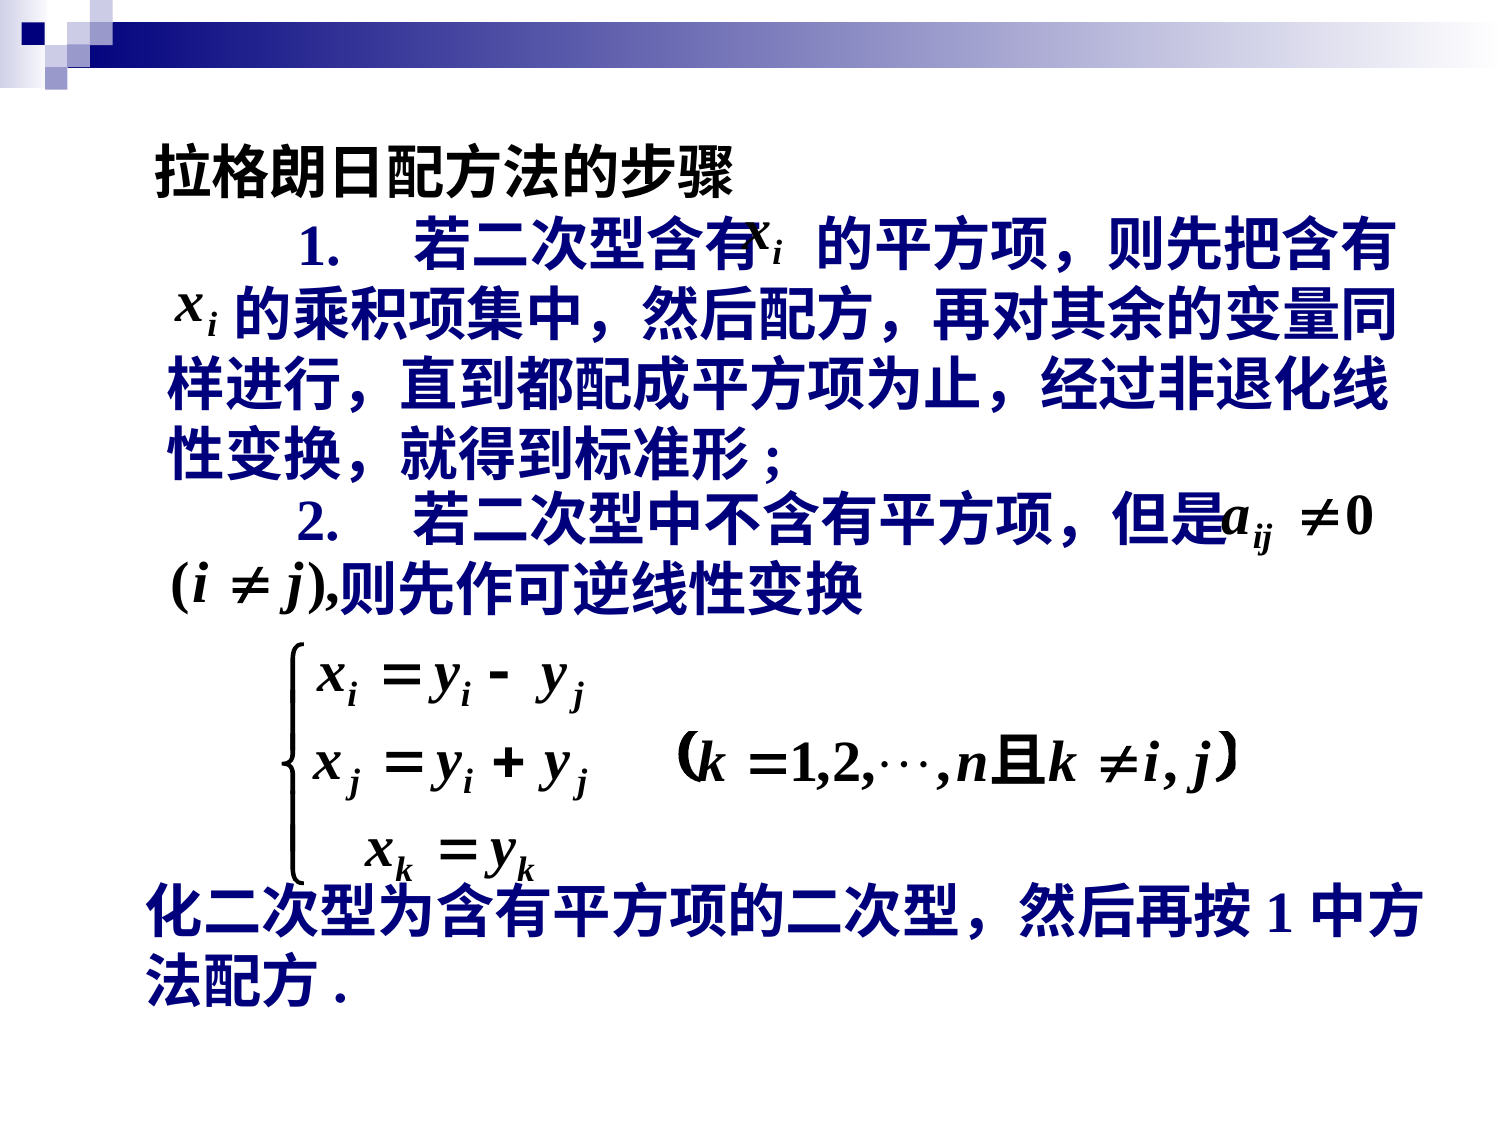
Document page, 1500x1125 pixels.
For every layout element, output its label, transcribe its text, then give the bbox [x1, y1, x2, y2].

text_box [674, 730, 1236, 801]
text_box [274, 640, 599, 890]
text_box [149, 199, 1417, 496]
text_box 拉格朗日配方法的步骤 [138, 128, 751, 213]
text_box 化二次型为含有平方项的二次型，然后再按1中方 法配方. [130, 866, 1441, 1022]
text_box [151, 474, 1402, 631]
